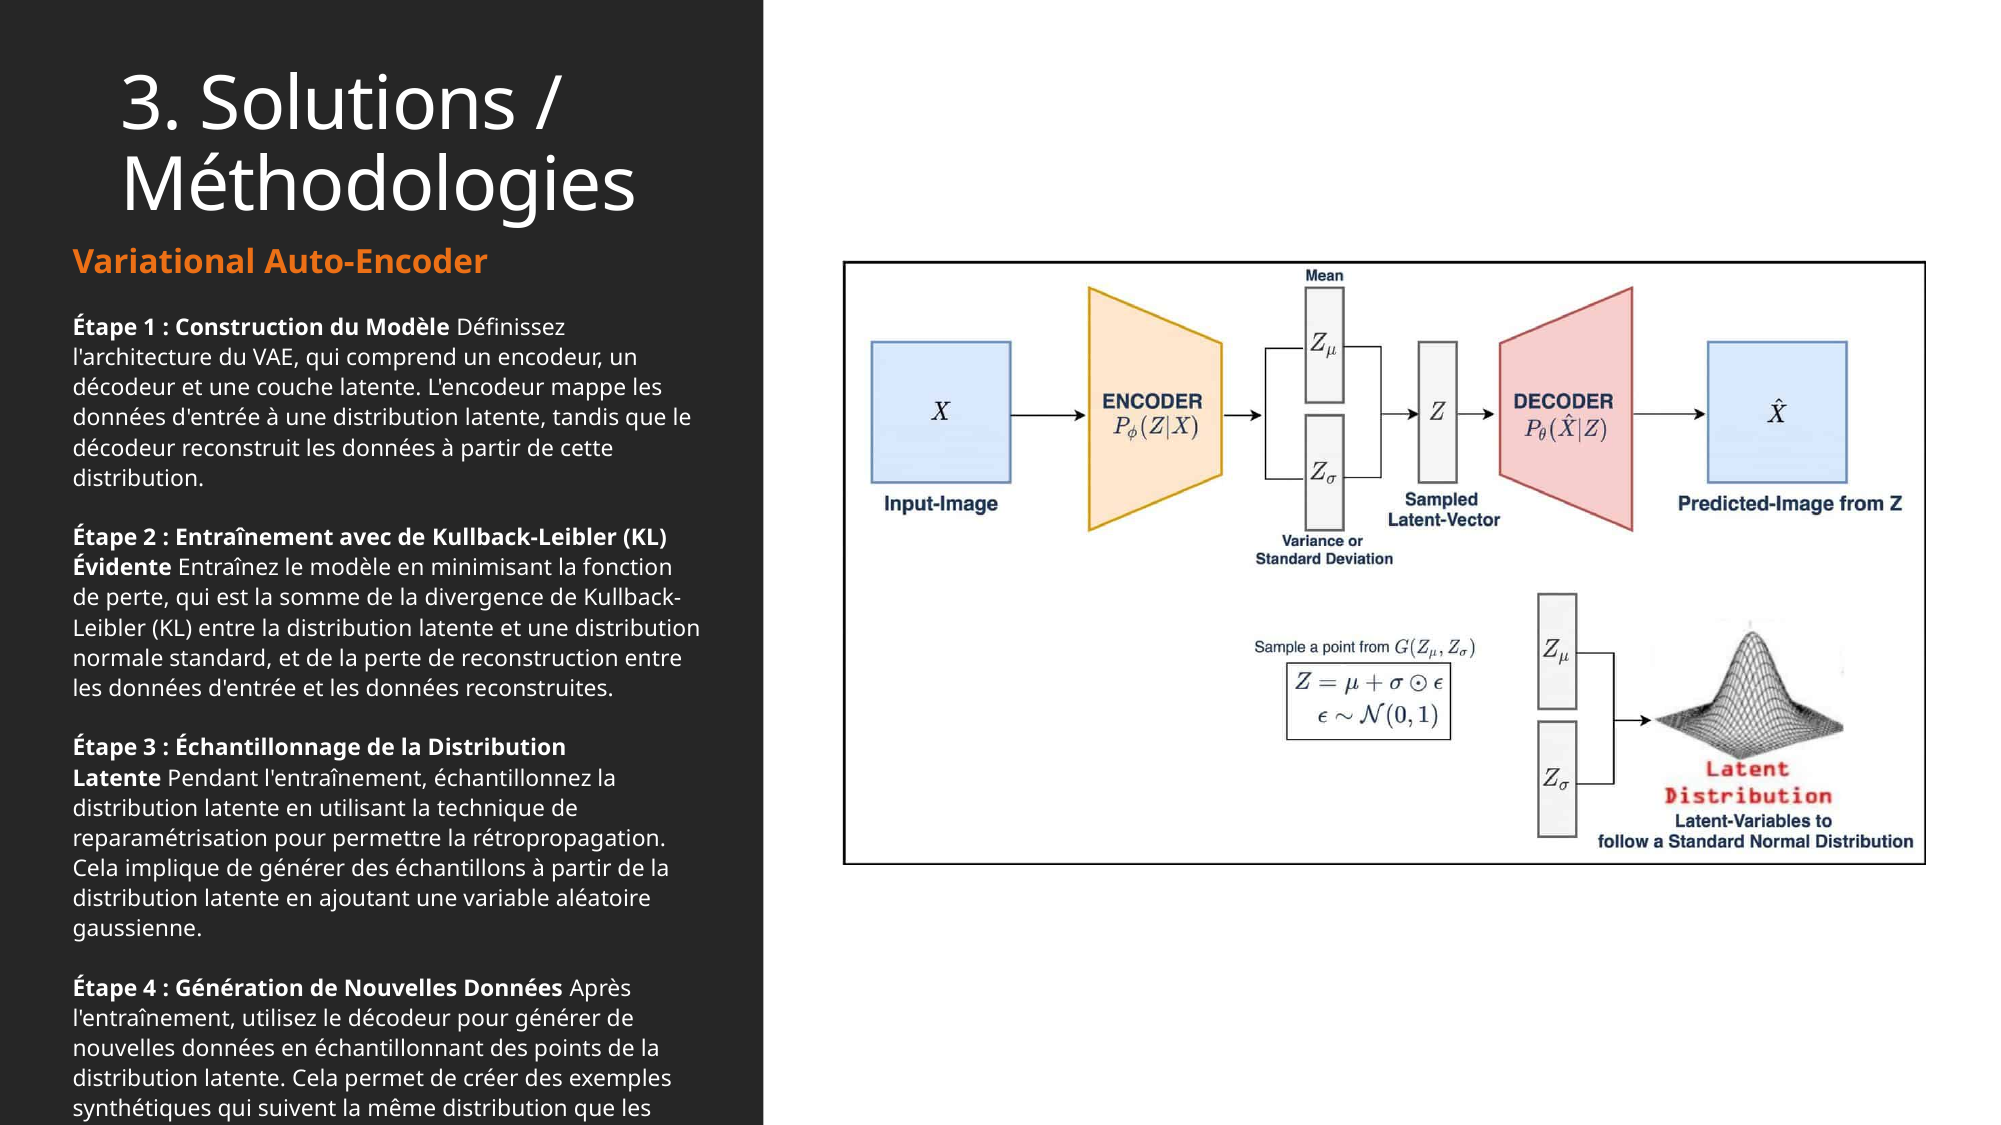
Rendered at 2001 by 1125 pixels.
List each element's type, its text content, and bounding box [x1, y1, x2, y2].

list Variational Auto-Encoder Étape 1 : Construction du Modèle Définissez l'architecture du VAE, qui comprend un encodeur, un décodeur et une couche latente. L'encodeur mappe les données d'entrée à une distribution latente, tandis que le décodeur reconstruit les données à partir de cette distribution. Étape 2 : Entraînement avec de Kullback-Leibler (KL) Évidente Entraînez le modèle en minimisant la fonction de perte, qui est la somme de la divergence de Kullback-Leibler (KL) entre la distribution latente et une distribution normale standard, et de la perte de reconstruction entre les données d'entrée et les données reconstruites. Étape 3 : Échantillonnage de la Distribution Latente Pendant l'entraînement, échantillonnez la distribution latente en utilisant la technique de reparamétrisation pour permettre la rétropropagation. Cela implique de générer des échantillons à partir de la distribution latente en ajoutant une variable aléatoire gaussienne. Étape 4 : Génération de Nouvelles Données Après l'entraînement, utilisez le décodeur pour générer de nouvelles données en échantillonnant des points de la distribution latente. Cela permet de créer des exemples synthétiques qui suivent la même distribution que les données d'origine. [57, 229, 718, 1090]
text_box 3. Solutions / Méthodologies [105, 38, 683, 235]
picture [841, 260, 1927, 865]
